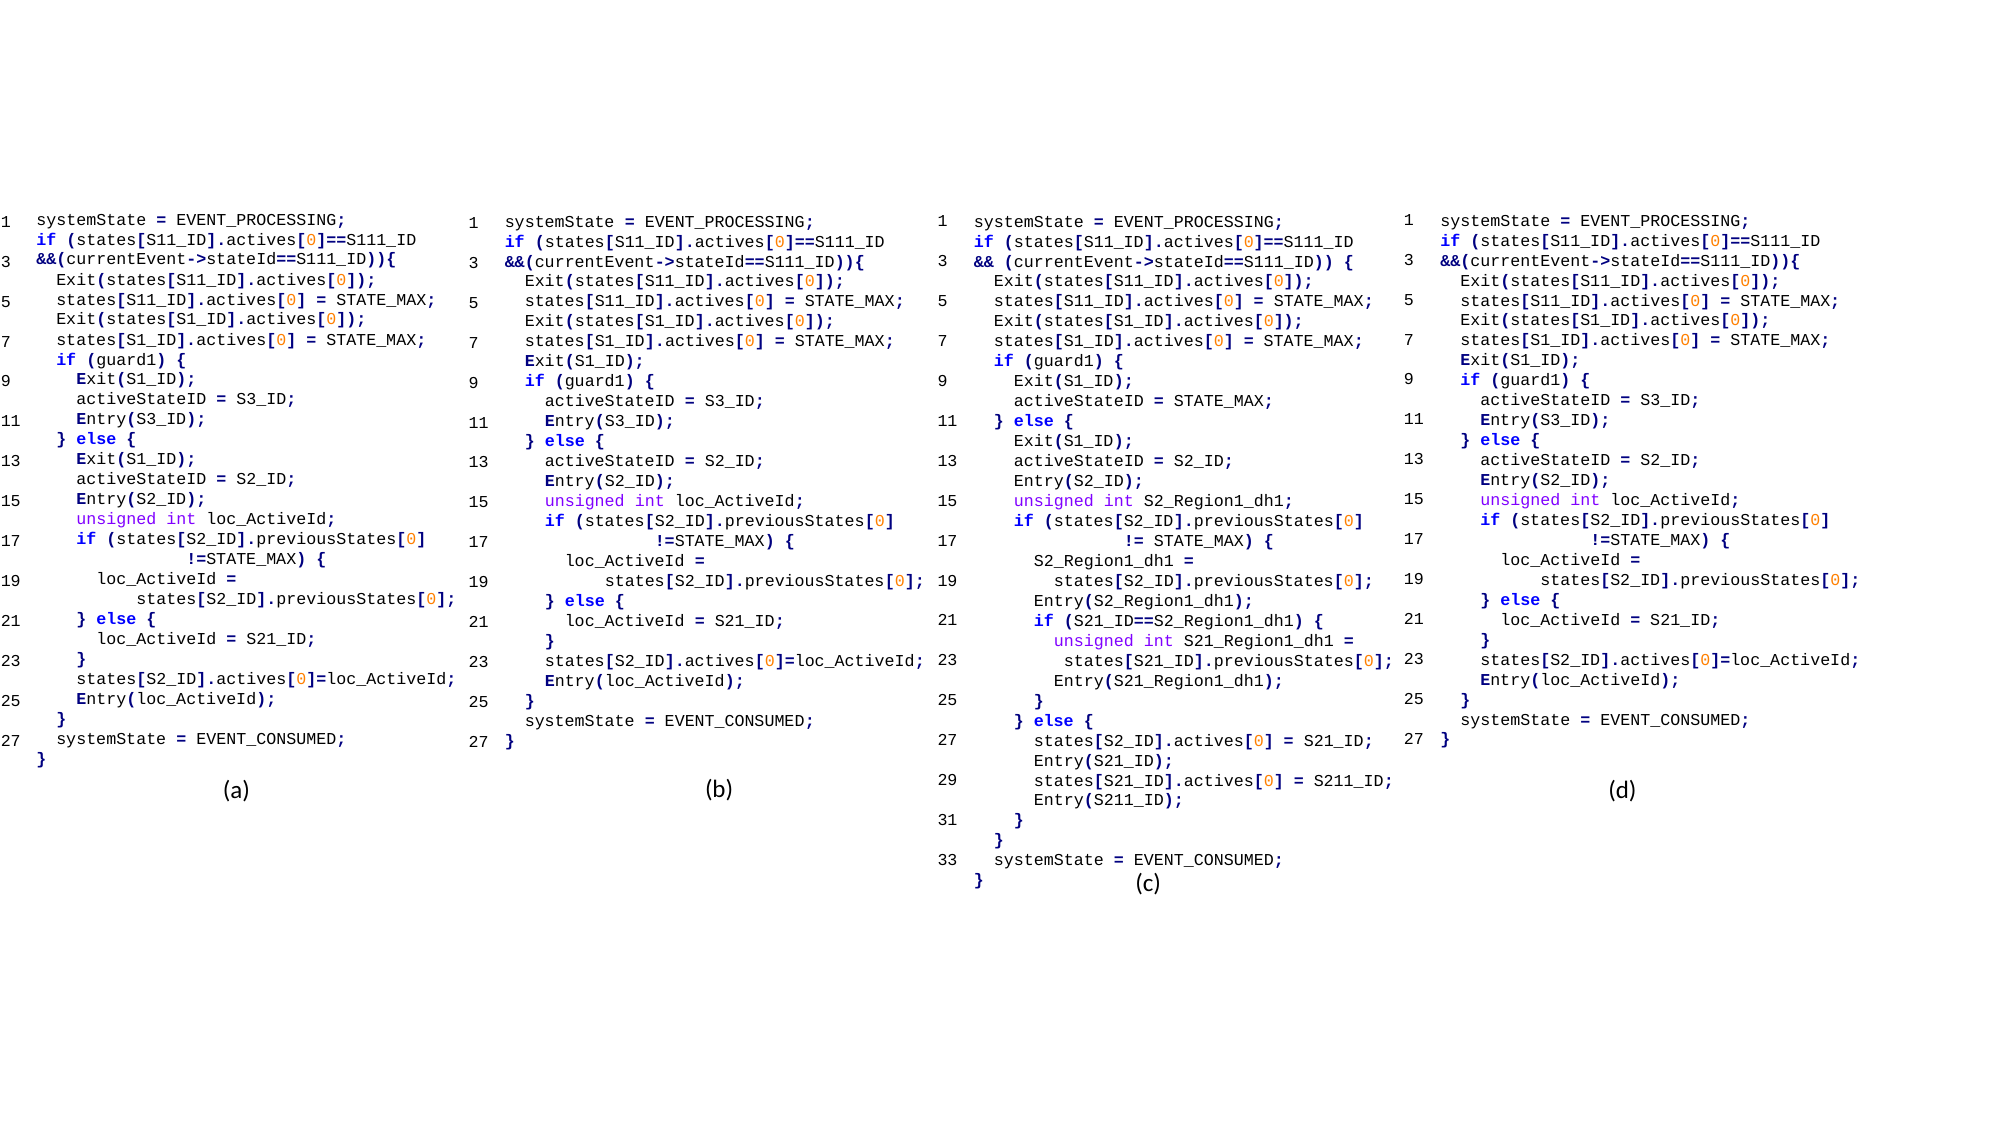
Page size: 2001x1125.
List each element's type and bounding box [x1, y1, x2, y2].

text_box [0, 201, 1876, 905]
